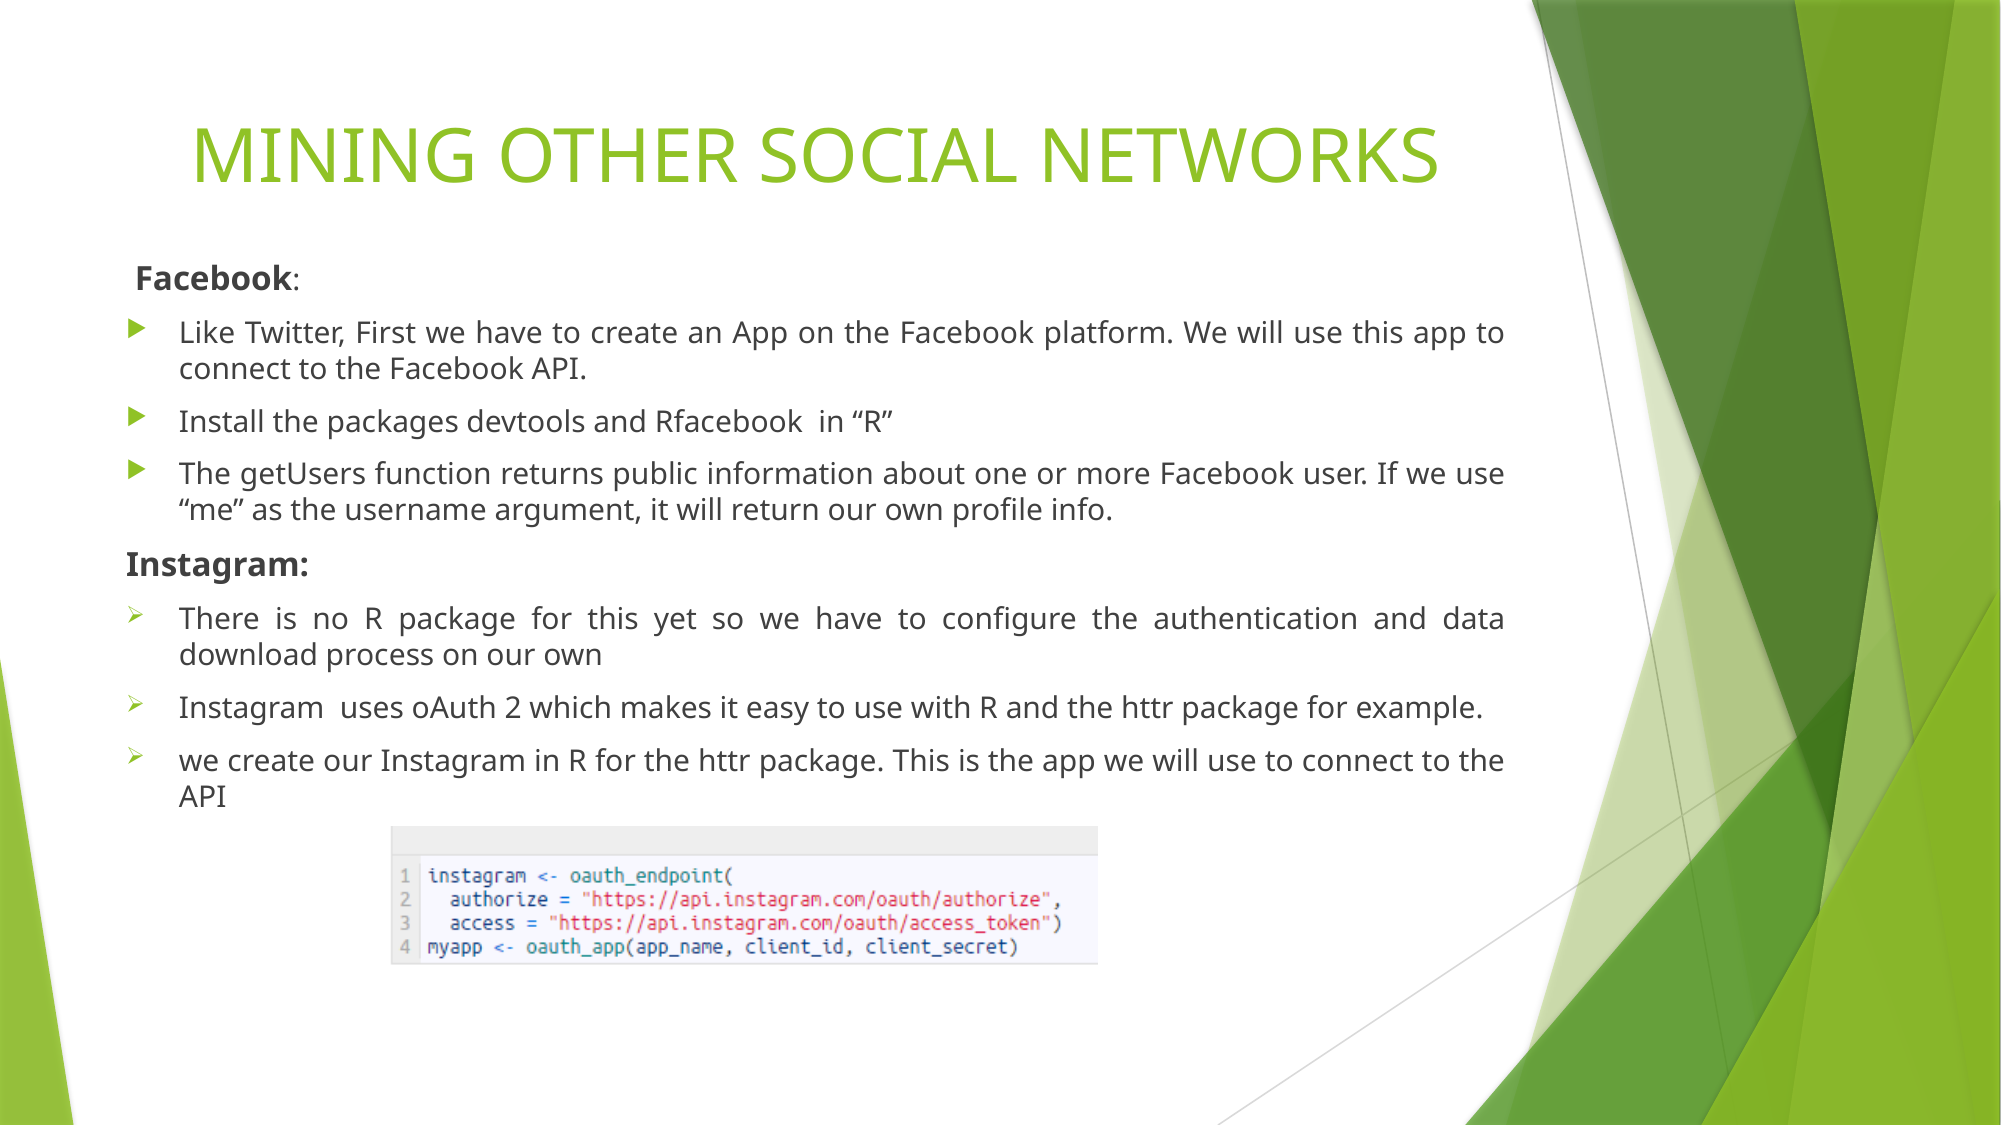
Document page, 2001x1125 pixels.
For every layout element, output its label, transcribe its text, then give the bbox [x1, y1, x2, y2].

title MINING OTHER SOCIAL NETWORKS [111, 99, 1522, 249]
picture [384, 826, 1099, 969]
list Facebook: Like Twitter, First we have to create an App on the Facebook platform. We will use this app to connect to the Facebook API. Install the packages devtools and Rfacebook in “R” The getUsers function returns public information about one or more Facebook user. If we use “me” as the username argument, it will return our own profile info. Instagram: There is no R package for this yet so we have to configure the authentication and data download process on our own Instagram uses oAuth 2 which makes it easy to use with R and the httr package for example. we create our Instagram in R for the httr package. This is the app we will use to connect to the API [111, 249, 1522, 991]
